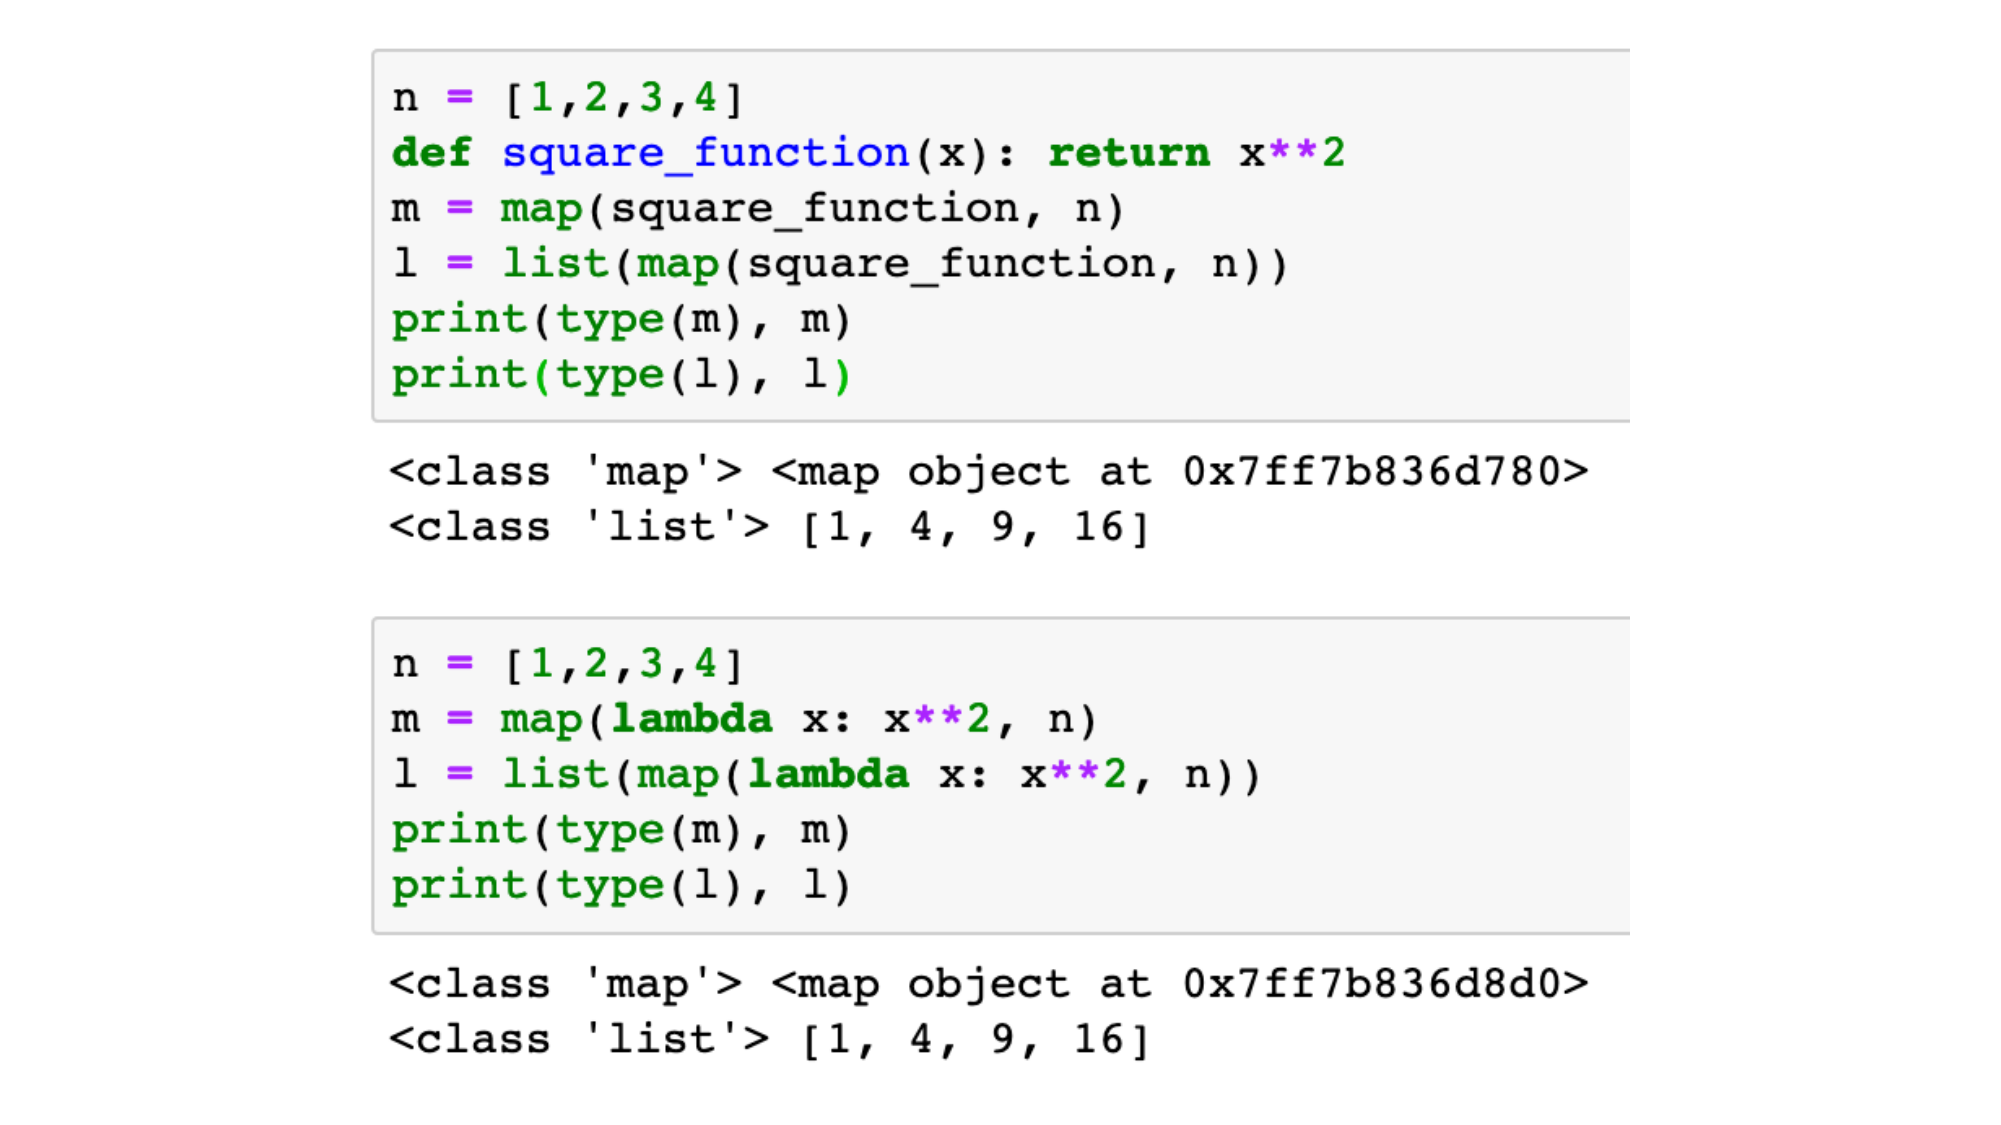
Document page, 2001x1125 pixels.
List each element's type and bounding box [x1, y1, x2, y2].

picture [352, 23, 1630, 1116]
